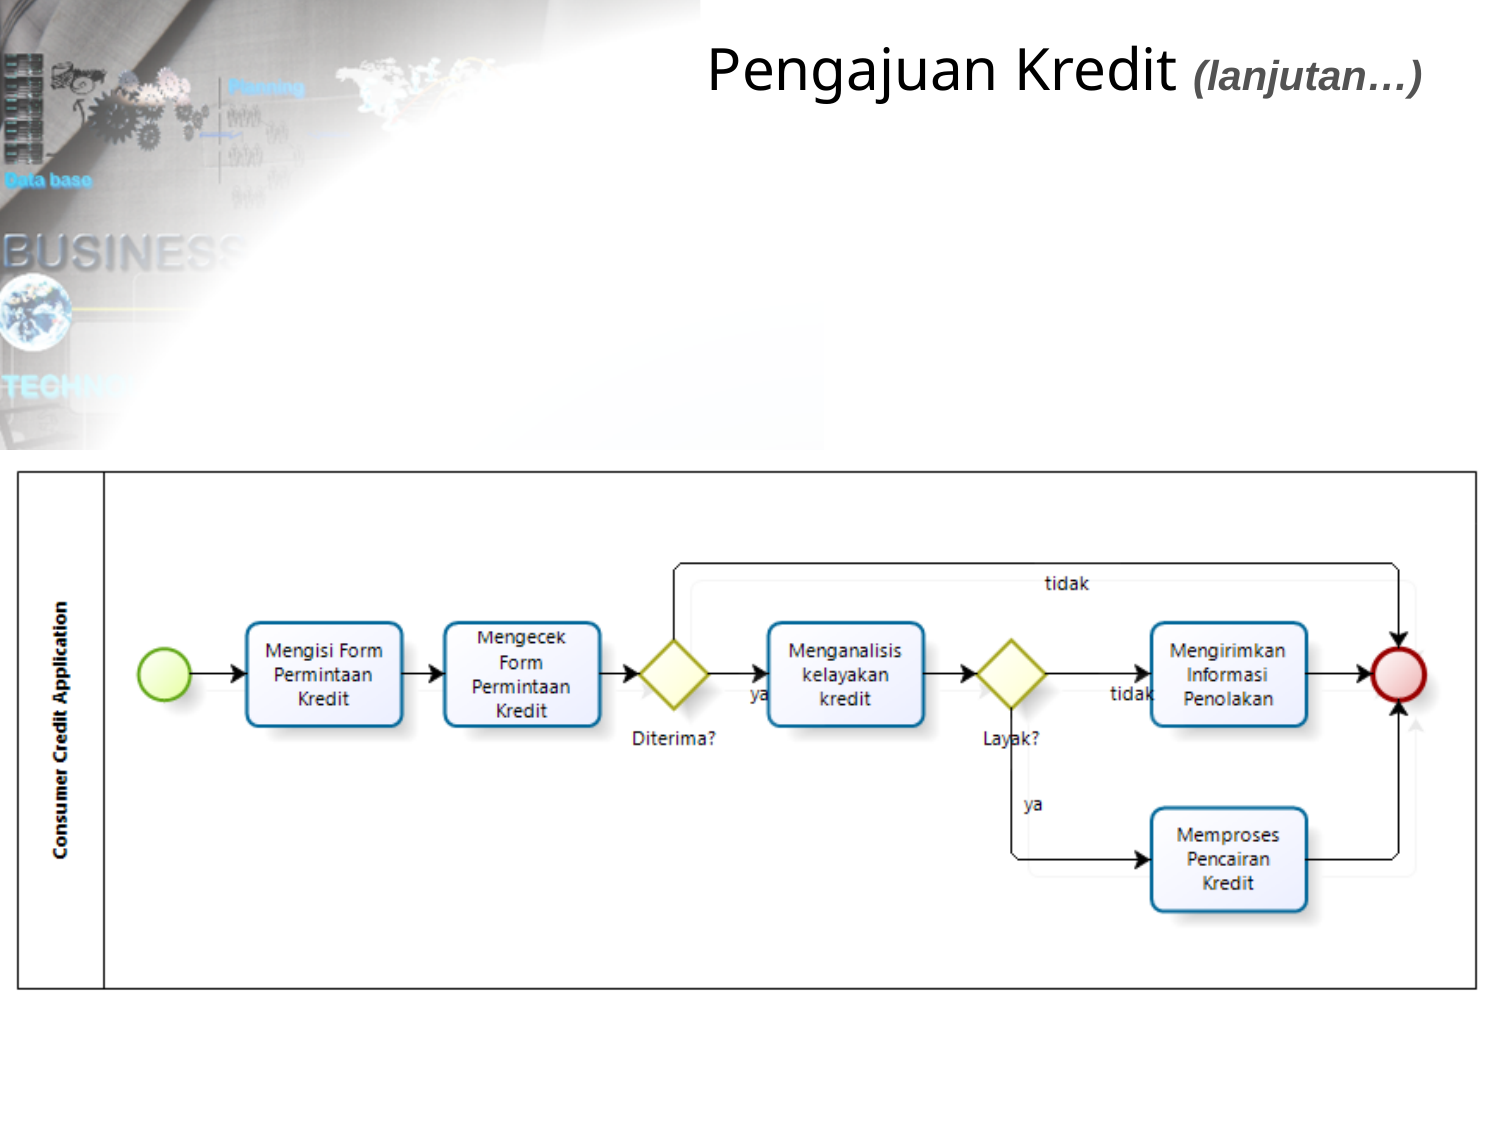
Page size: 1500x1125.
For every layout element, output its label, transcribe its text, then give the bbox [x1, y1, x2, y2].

text_box Pengajuan Kredit (lanjutan…) [337, 24, 1438, 130]
picture [0, 0, 1496, 1013]
